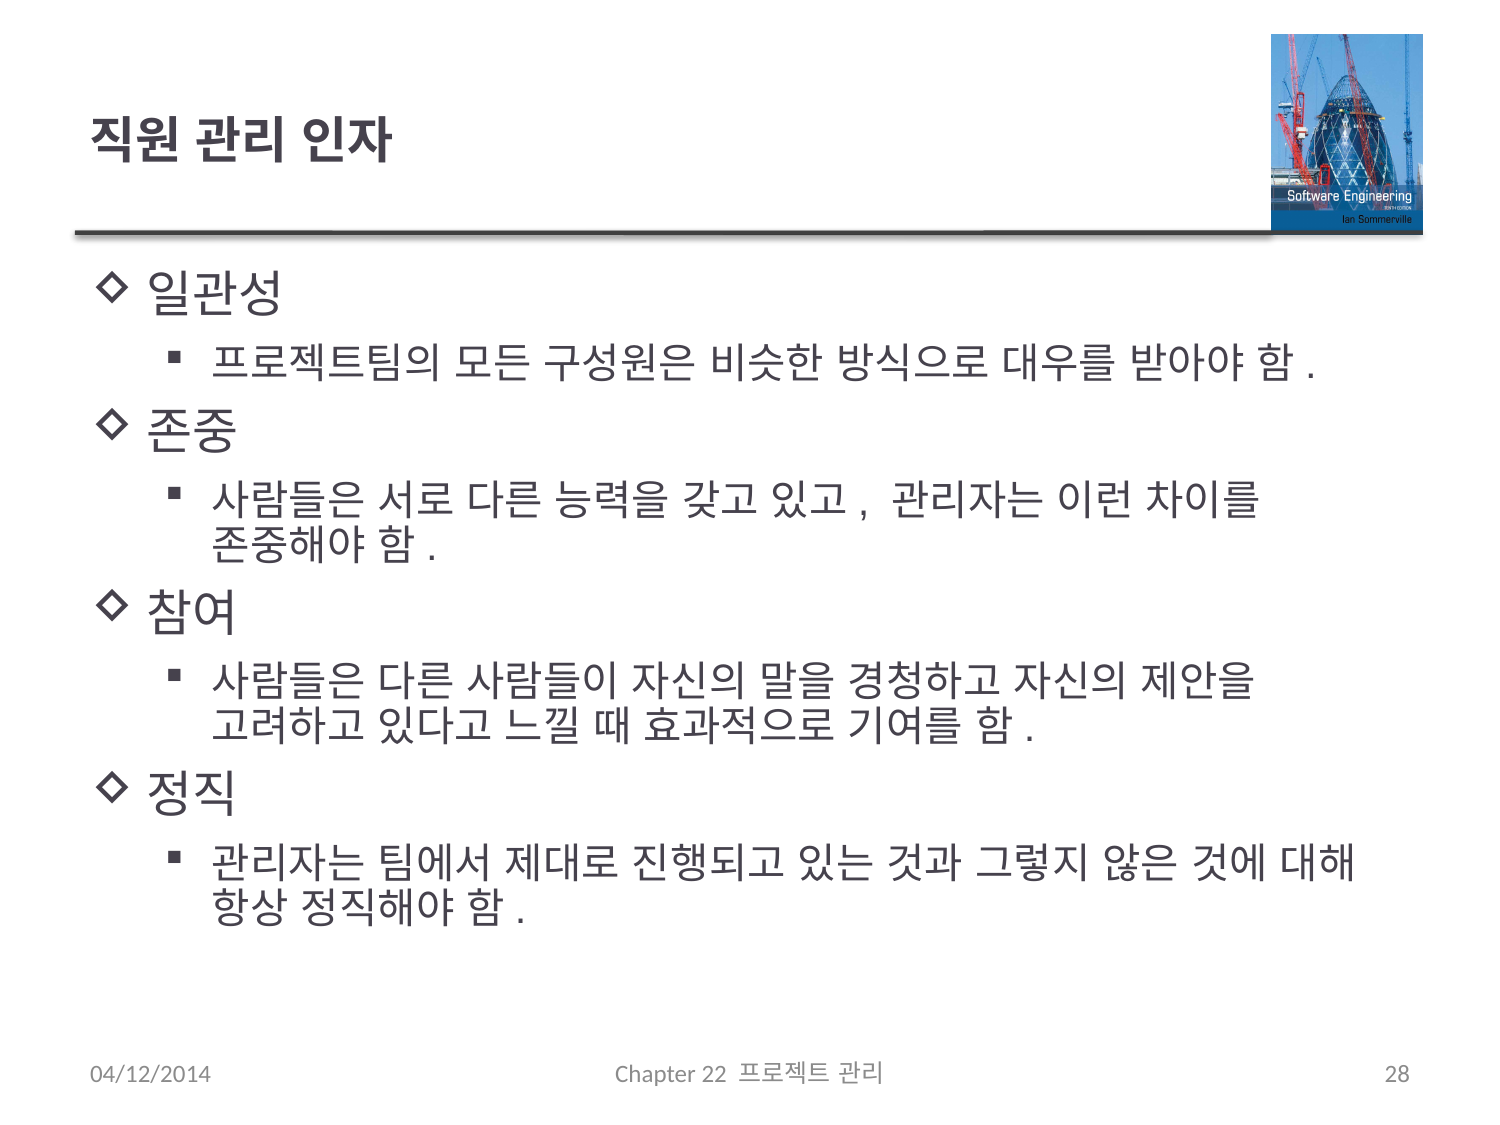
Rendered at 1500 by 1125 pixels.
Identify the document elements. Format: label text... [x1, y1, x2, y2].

list 일관성 프로젝트팀의 모든 구성원은 비슷한 방식으로 대우를 받아야 함. 존중 사람들은 서로 다른 능력을 갖고 있고, 관리자는 이런 차이를 존중해야 함. 참여 사람들은 다른 사람들이 자신의 말을 경청하고 자신의 제안을 고려하고 있다고 느낄 때 효과적으로 기여를 함. 정직 관리자는 팀에서 제대로 진행되고 있는 것과 그렇지 않은 것에 대해 항상 정직해야 함. [75, 262, 1425, 1005]
footer Chapter 22 프로젝트 관리 [512, 1042, 988, 1103]
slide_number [75, 1042, 425, 1103]
title 직원 관리 인자 [74, 44, 1272, 233]
picture [1271, 34, 1423, 230]
slide_number 28 [1074, 1042, 1425, 1103]
